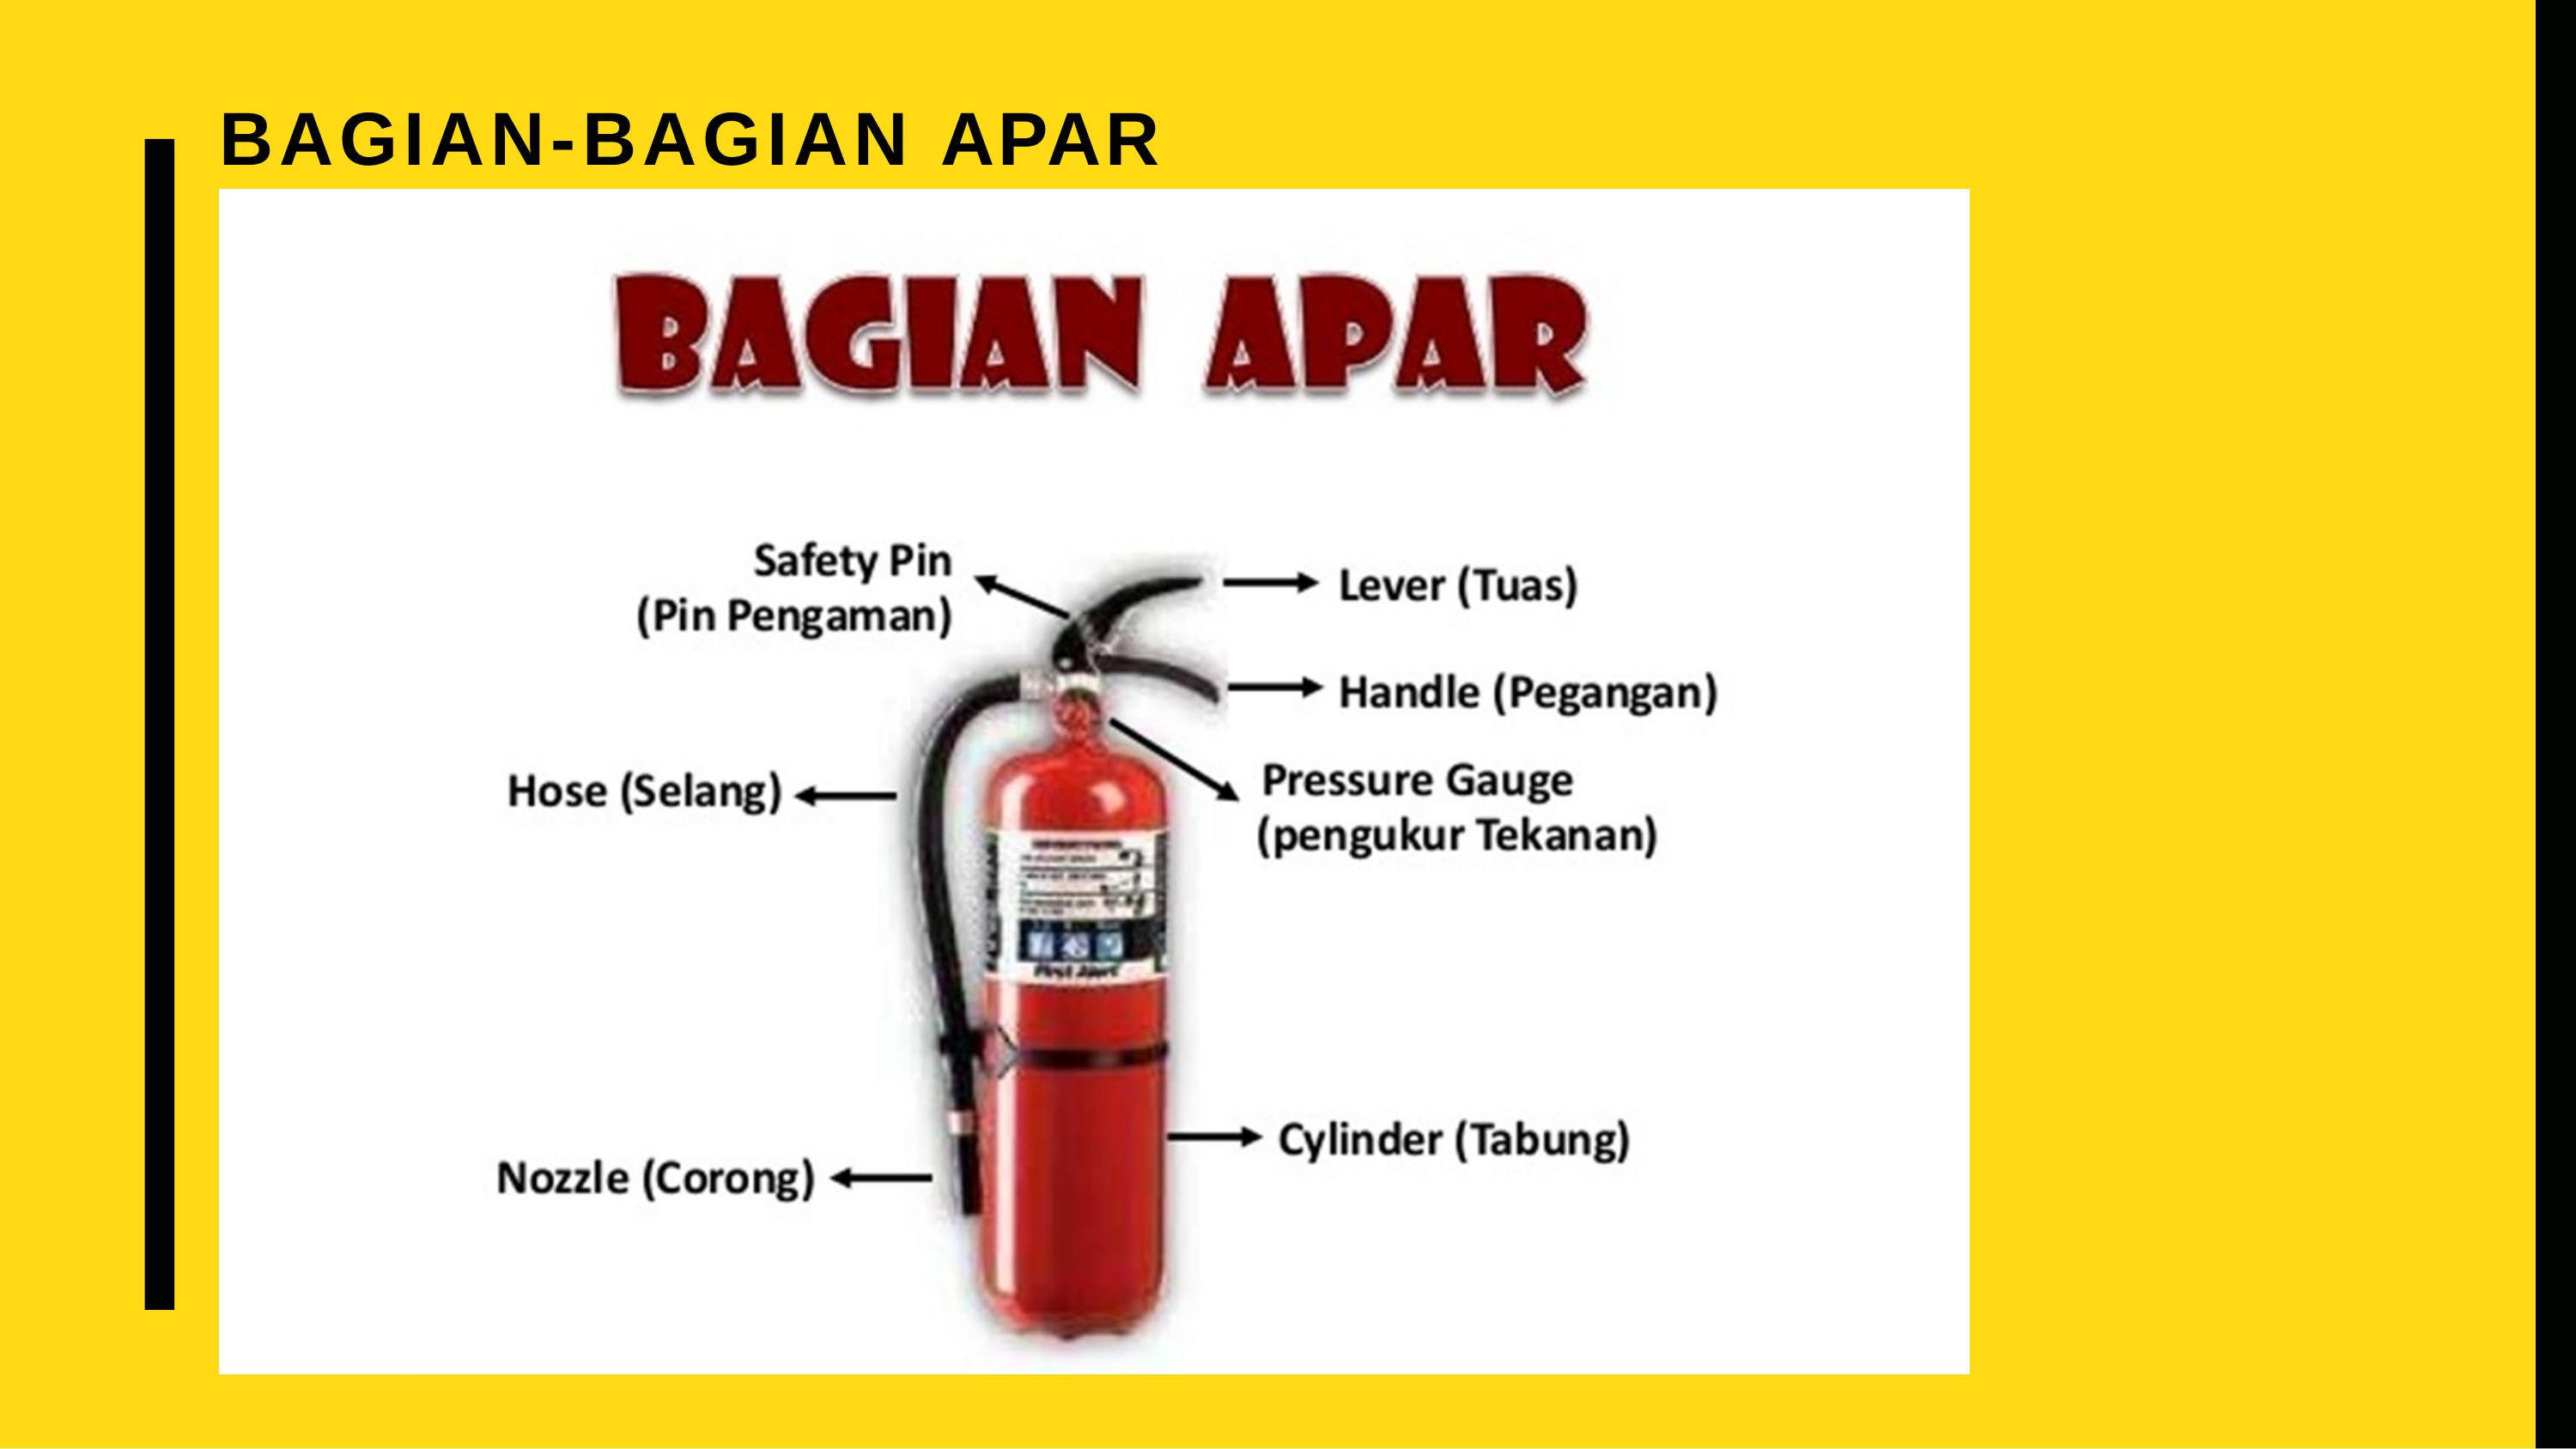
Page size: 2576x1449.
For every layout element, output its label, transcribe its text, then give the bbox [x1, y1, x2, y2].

picture [219, 189, 1970, 1374]
text_box [144, 138, 175, 1310]
title BAGIAN-BAGIAN APAR [217, 88, 1174, 190]
